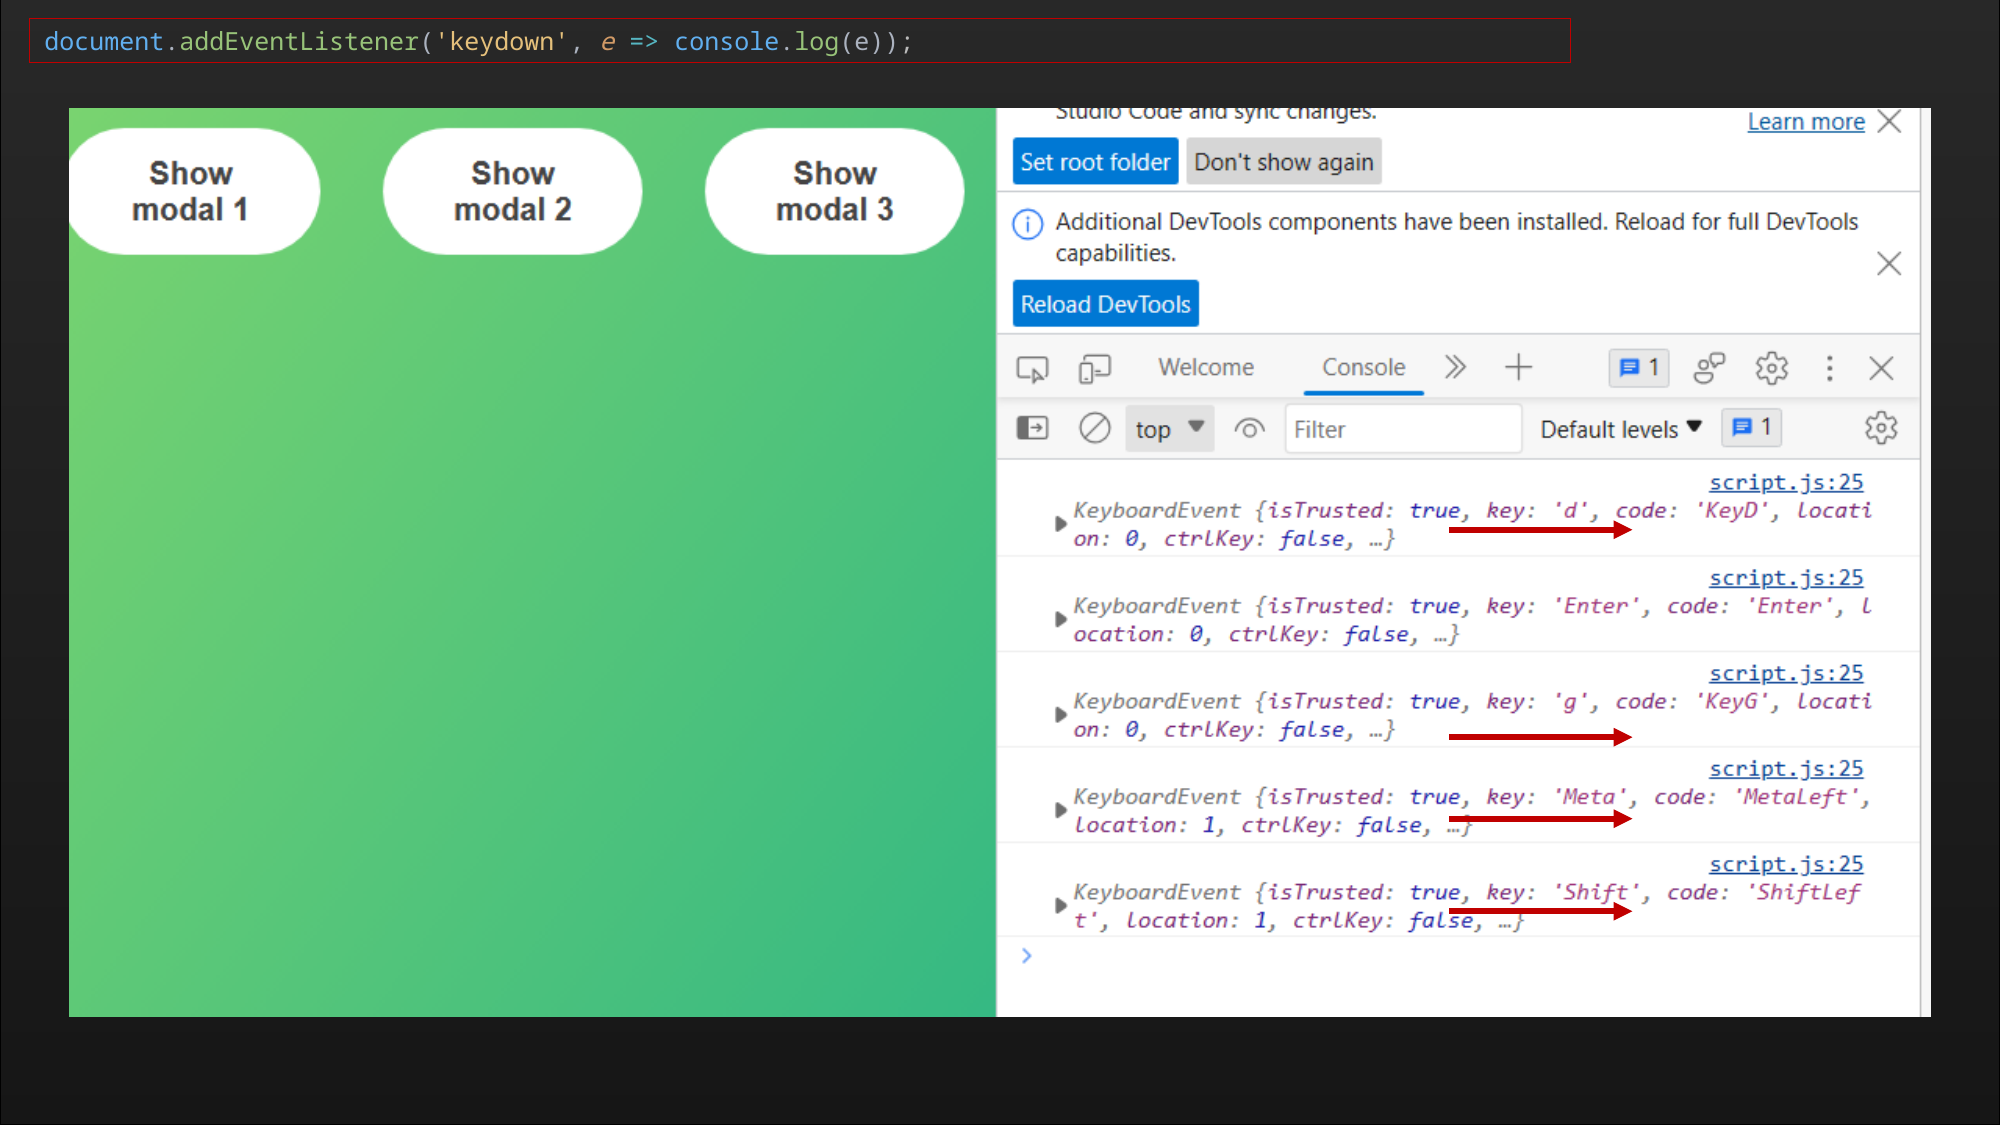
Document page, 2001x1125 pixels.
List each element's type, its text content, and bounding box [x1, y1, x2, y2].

text_box document.addEventListener('keydown', e => console.log(e)); [29, 18, 1571, 63]
picture [69, 108, 1931, 1017]
text_box [0, 0, 2000, 1125]
